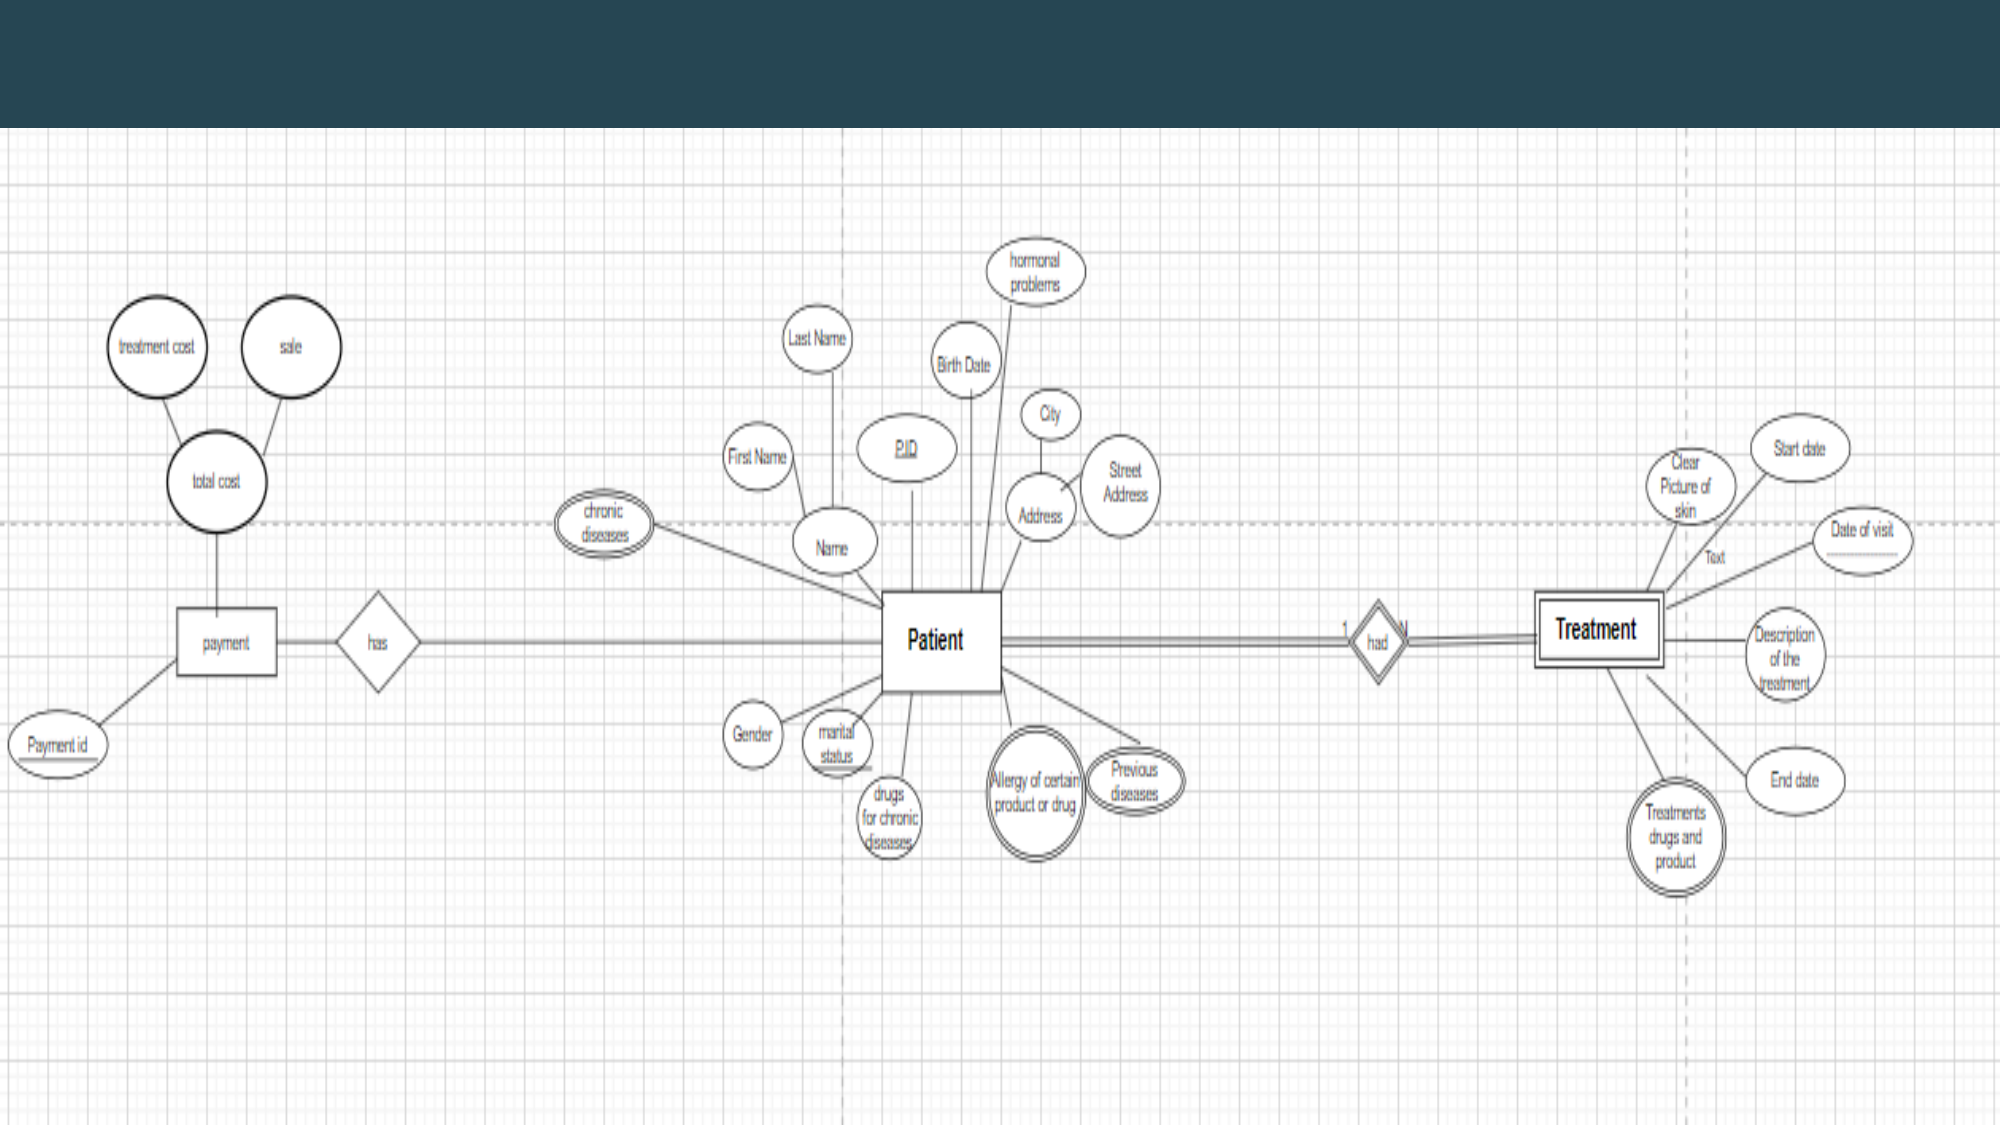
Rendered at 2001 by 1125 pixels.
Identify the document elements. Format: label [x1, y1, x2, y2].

picture [0, 128, 2000, 1125]
